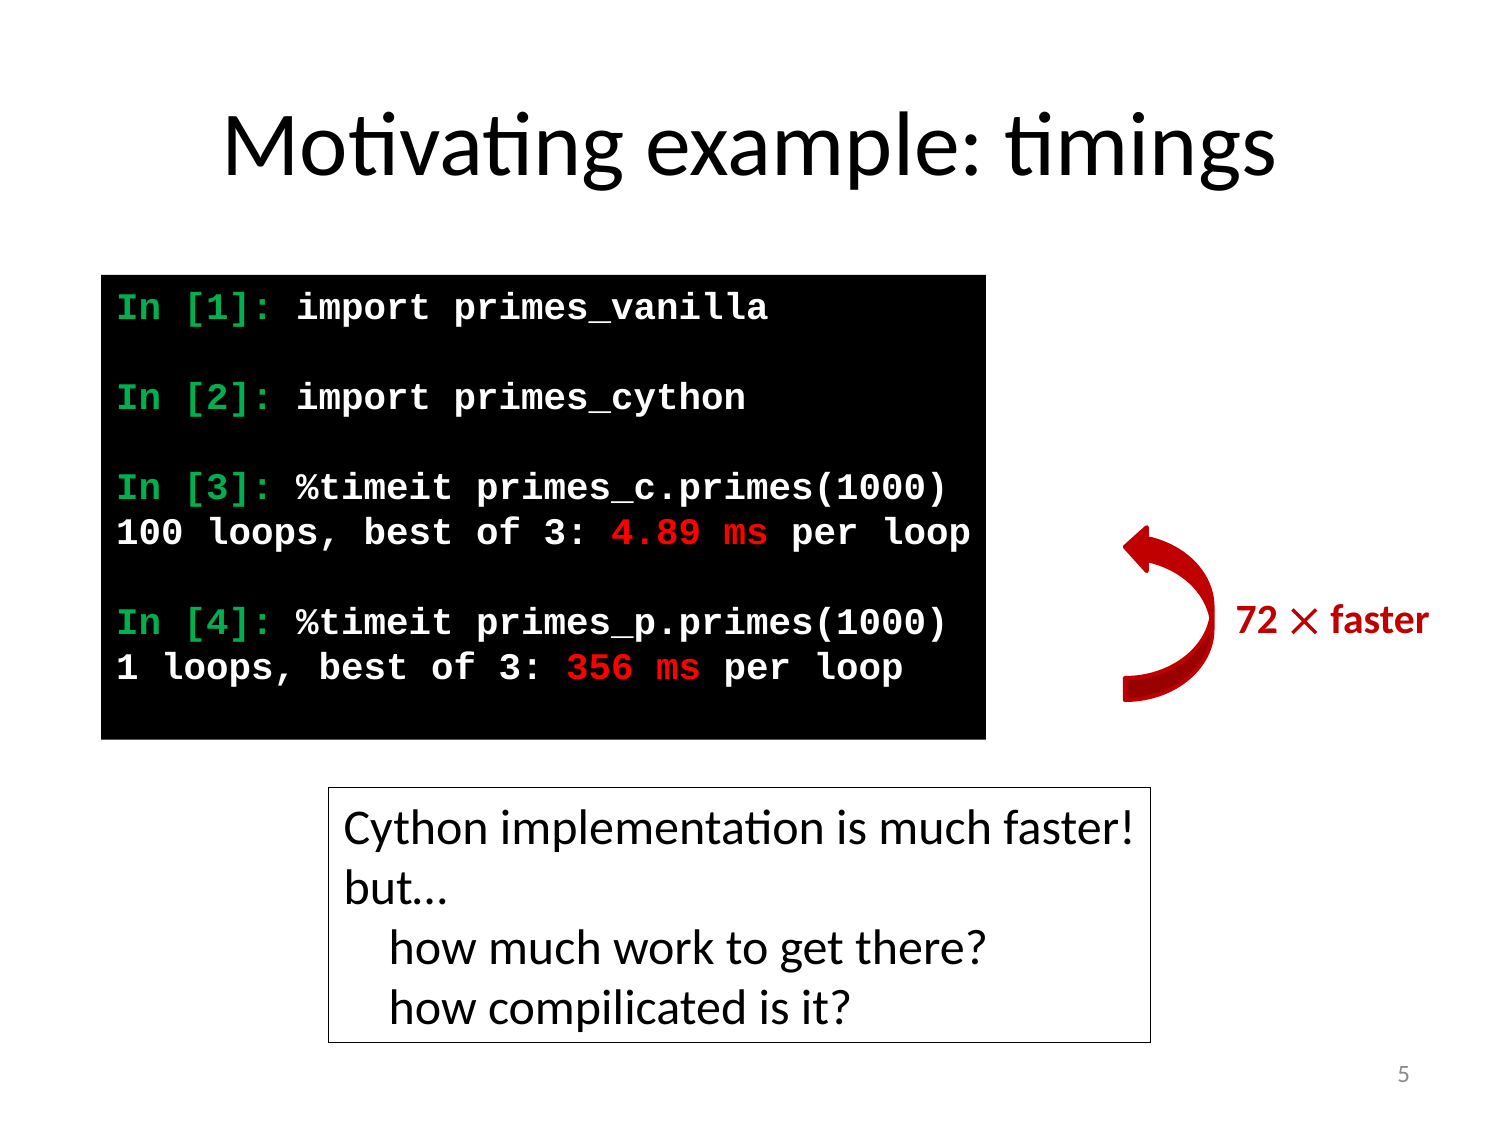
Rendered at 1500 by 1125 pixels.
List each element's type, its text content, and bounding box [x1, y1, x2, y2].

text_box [1124, 524, 1441, 701]
slide_number 5 [1074, 1042, 1425, 1103]
title Motivating example: timings [75, 45, 1425, 233]
text_box Cython implementation is much faster! but… how much work to get there? how compilicated is it? [328, 787, 1151, 1043]
text_box In [1]: import primes_vanilla In [2]: import primes_cython In [3]: %timeit primes_c.primes(1000) 100 loops, best of 3: 4.89 ms per loop In [4]: %timeit primes_p.primes(1000) 1 loops, best of 3: 356 ms per loop [101, 274, 986, 740]
